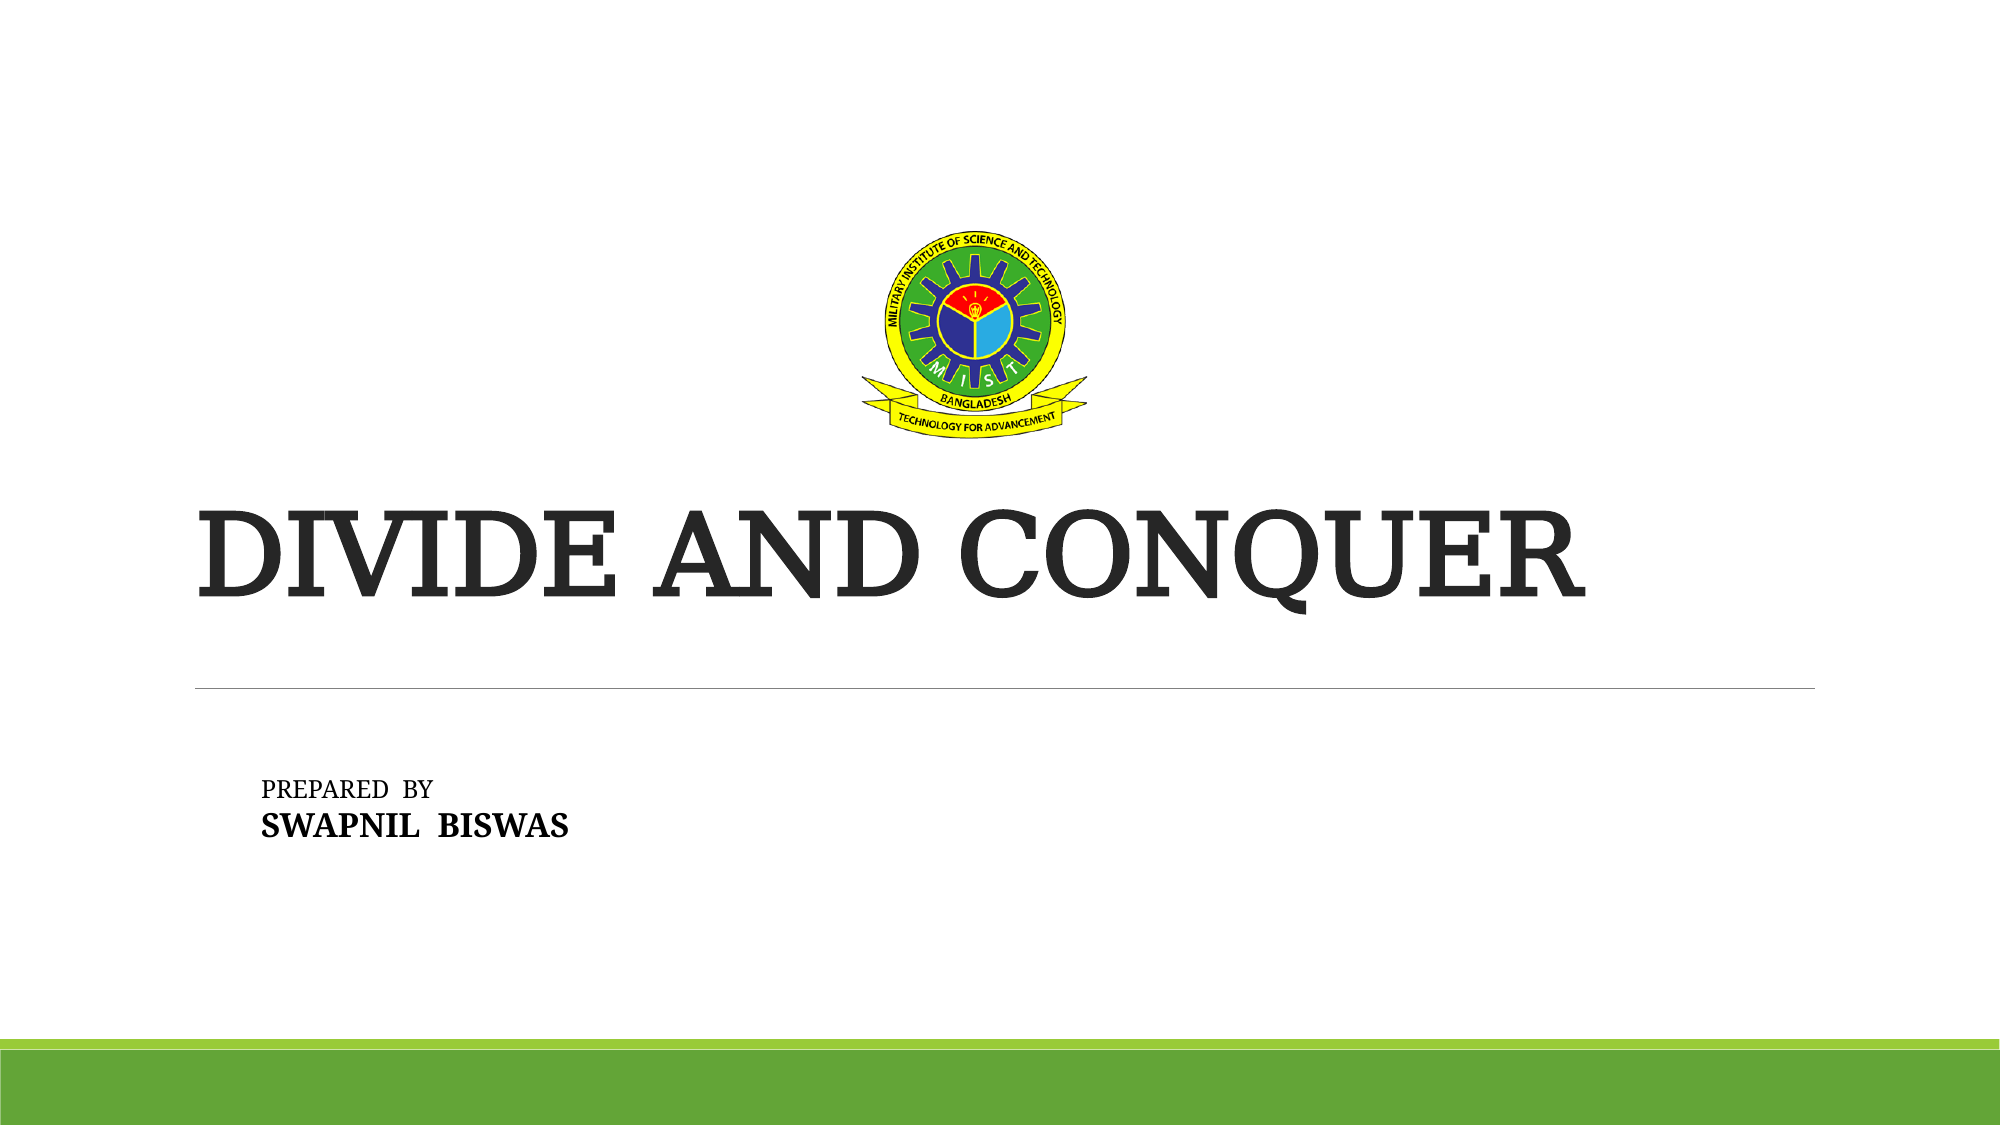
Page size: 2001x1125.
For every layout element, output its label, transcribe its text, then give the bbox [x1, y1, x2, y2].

title DIVIDE AND CONQUER [180, 451, 1830, 626]
picture [857, 227, 1089, 442]
